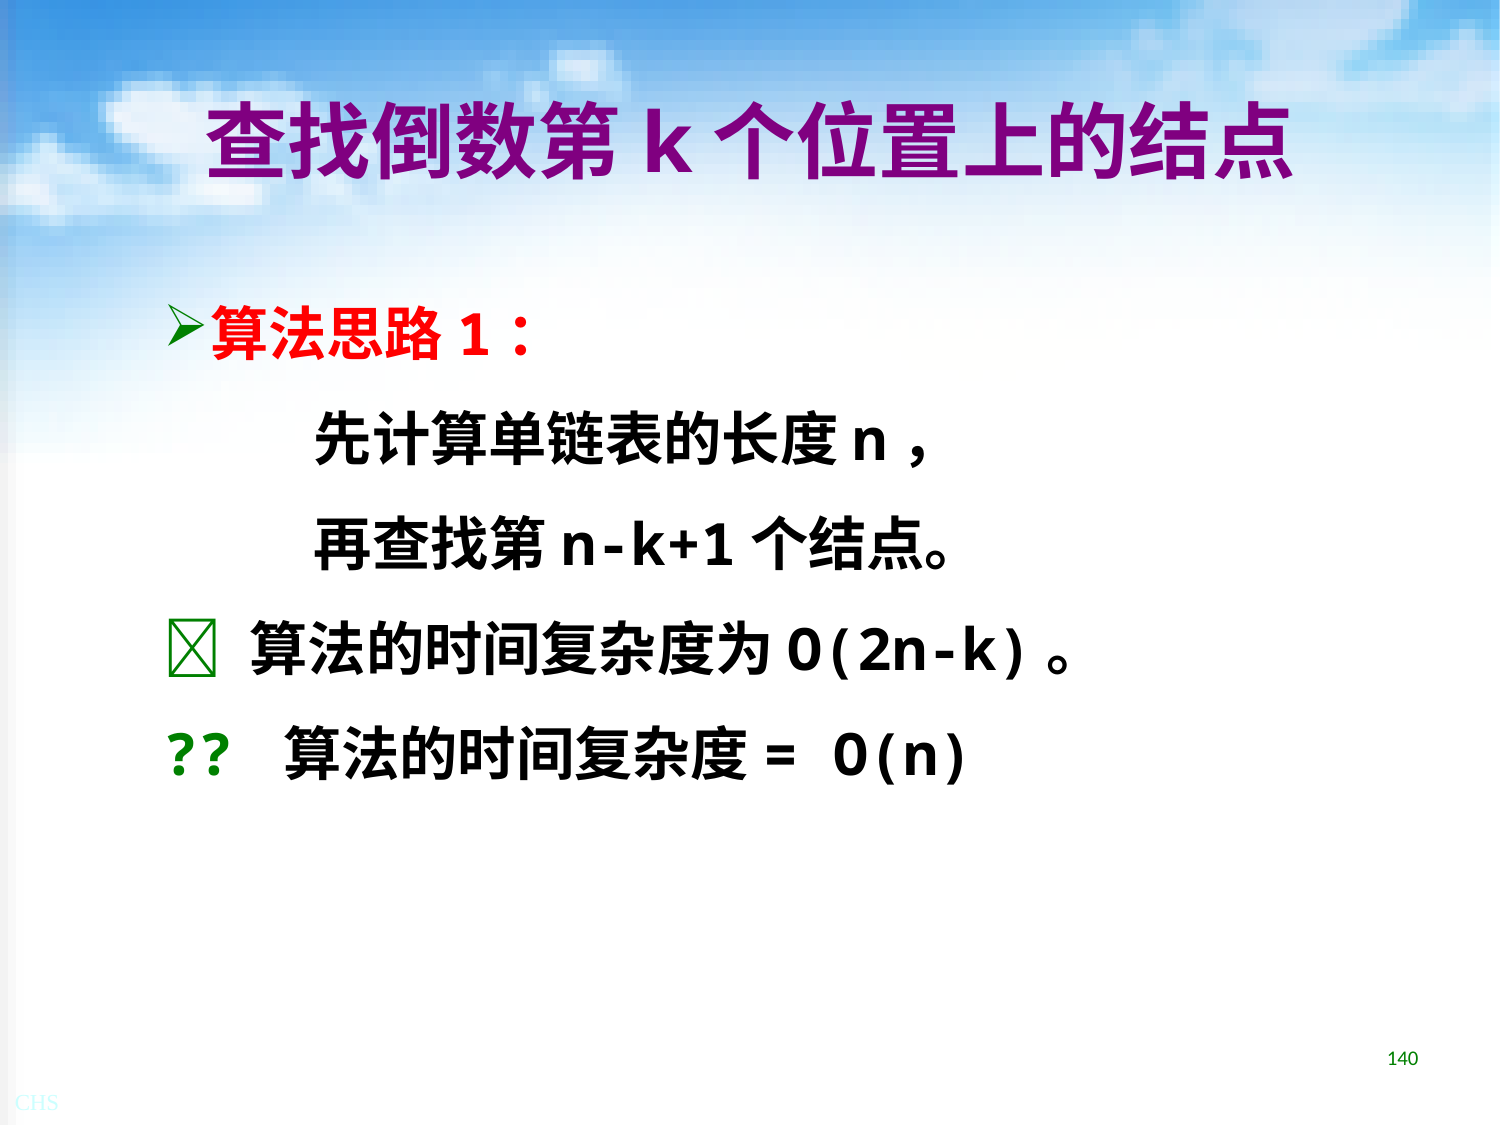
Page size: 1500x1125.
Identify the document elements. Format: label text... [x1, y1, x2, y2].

title 查找倒数第k个位置上的结点 [163, 44, 1337, 233]
slide_number 140 [1370, 1042, 1435, 1072]
list 算法思路1： 先计算单链表的长度n， 再查找第n-k+1个结点。  算法的时间复杂度为O(2n-k)。 ?? 算法的时间复杂度= O(n) [163, 262, 1337, 1006]
picture [0, 0, 1500, 1125]
